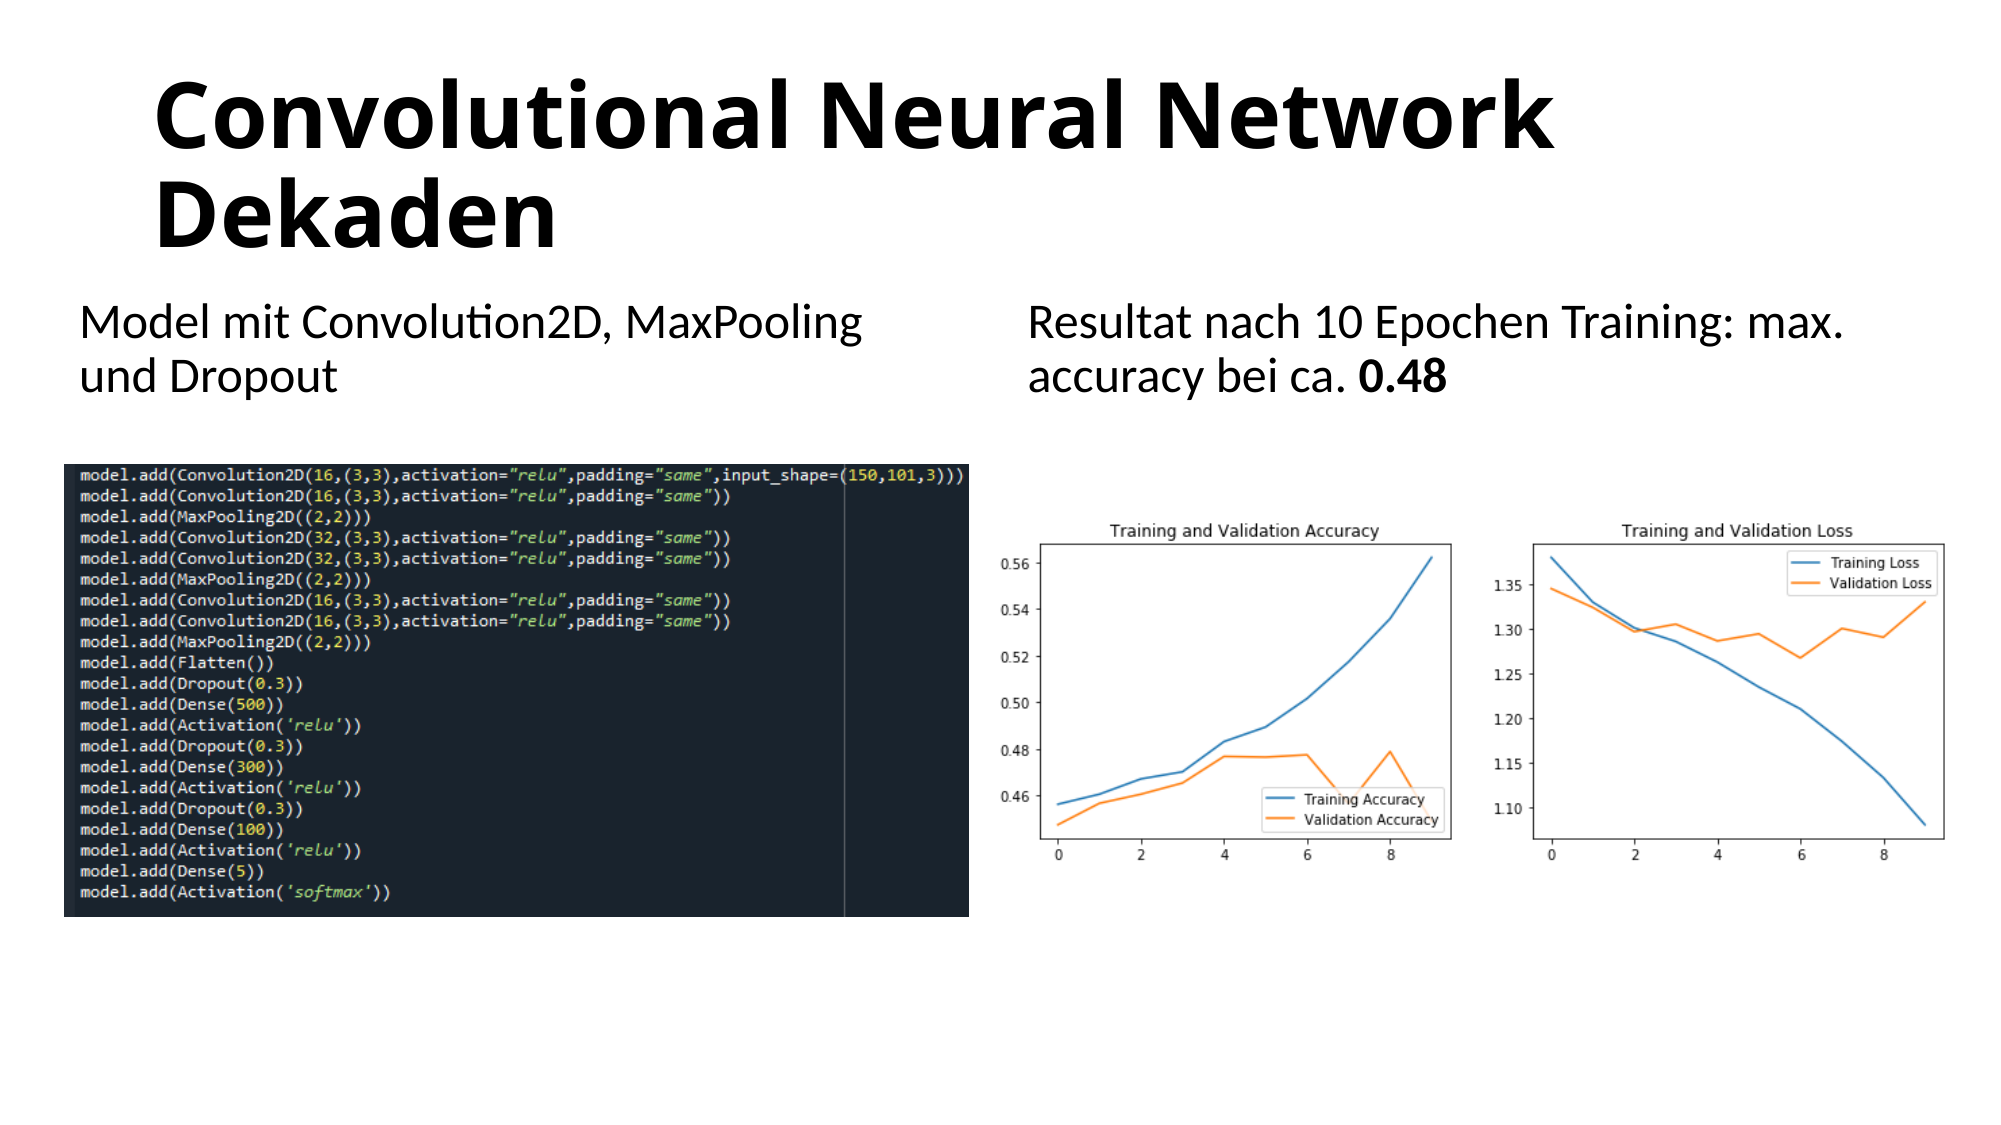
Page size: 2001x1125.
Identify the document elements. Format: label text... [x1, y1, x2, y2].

list Model mit Convolution2D, MaxPooling und Dropout [64, 275, 911, 411]
title Convolutional Neural Network Dekaden [137, 59, 1863, 278]
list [990, 514, 1953, 871]
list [64, 464, 969, 917]
list Resultat nach 10 Epochen Training: max. accuracy bei ca. 0.48 [1012, 275, 1863, 411]
